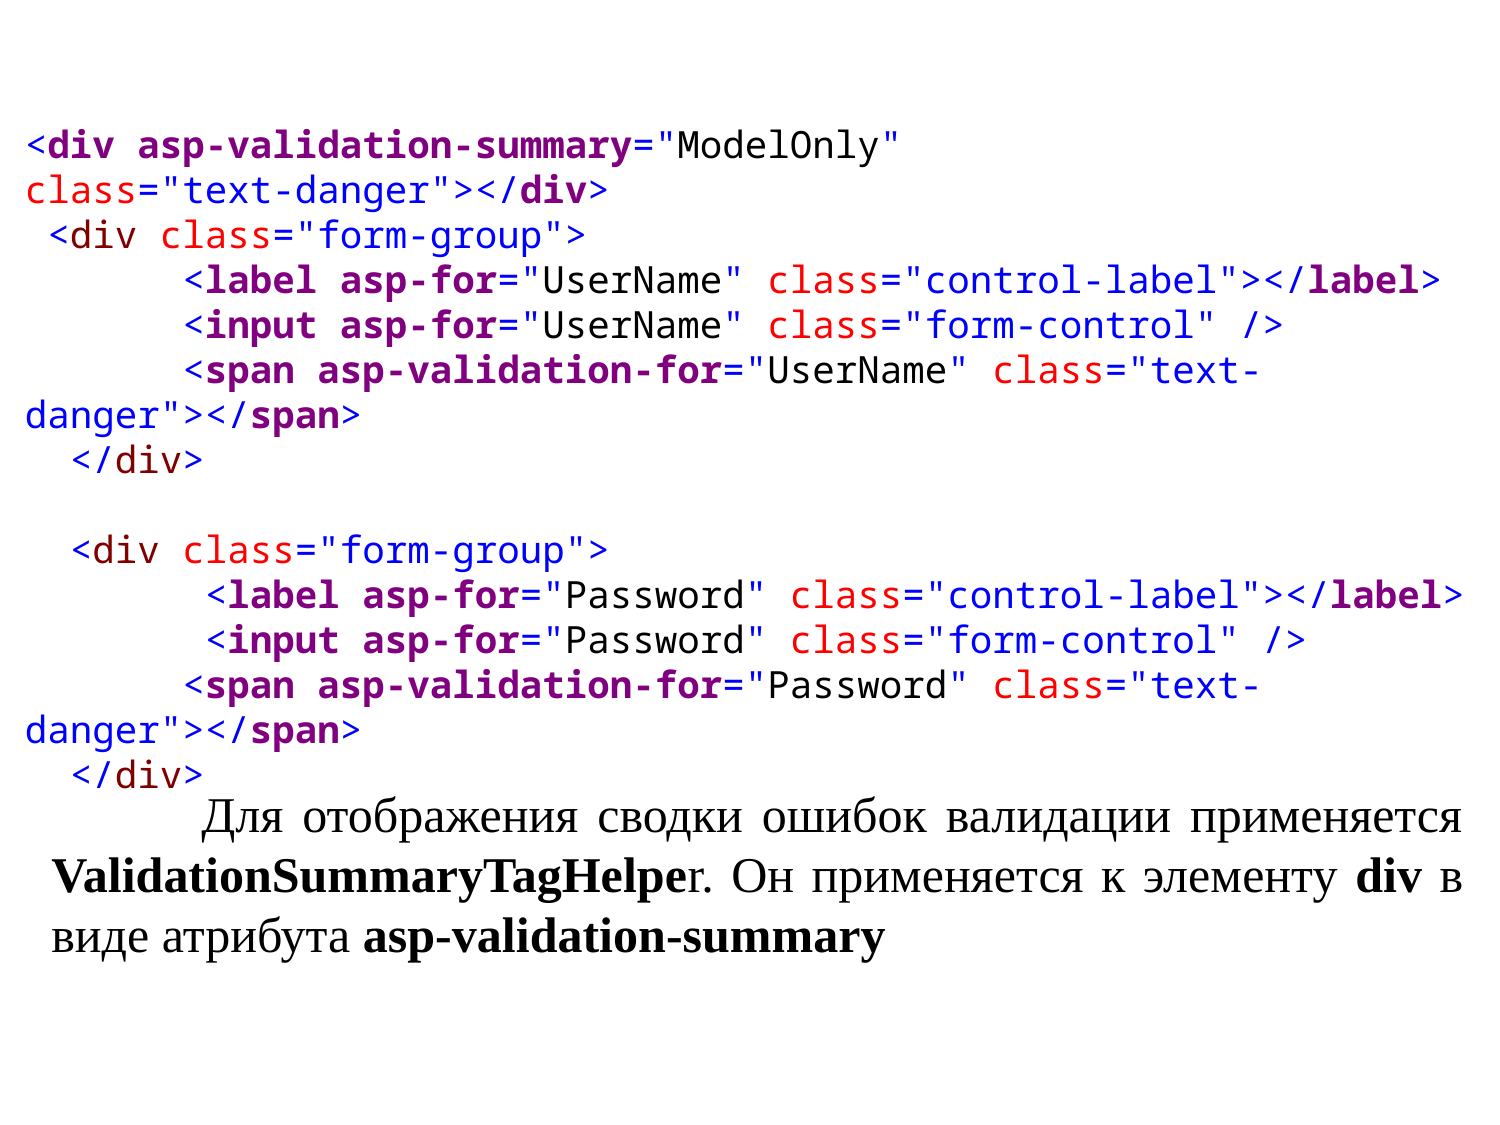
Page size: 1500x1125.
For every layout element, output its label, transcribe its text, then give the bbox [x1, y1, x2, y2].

text_box Для отображения сводки ошибок валидации применяется ValidationSummaryTagHelper. Он применяется к элементу div в виде атрибута asp-validation-summary [36, 775, 1478, 970]
text_box <div asp-validation-summary="ModelOnly" class="text-danger"></div> <div class="form-group"> <label asp-for="UserName" class="control-label"></label> <input asp-for="UserName" class="form-control" /> <span asp-validation-for="UserName" class="text-danger"></span> </div> <div class="form-group"> <label asp-for="Password" class="control-label"></label> <input asp-for="Password" class="form-control" /> <span asp-validation-for="Password" class="text-danger"></span> </div> [10, 113, 1500, 804]
